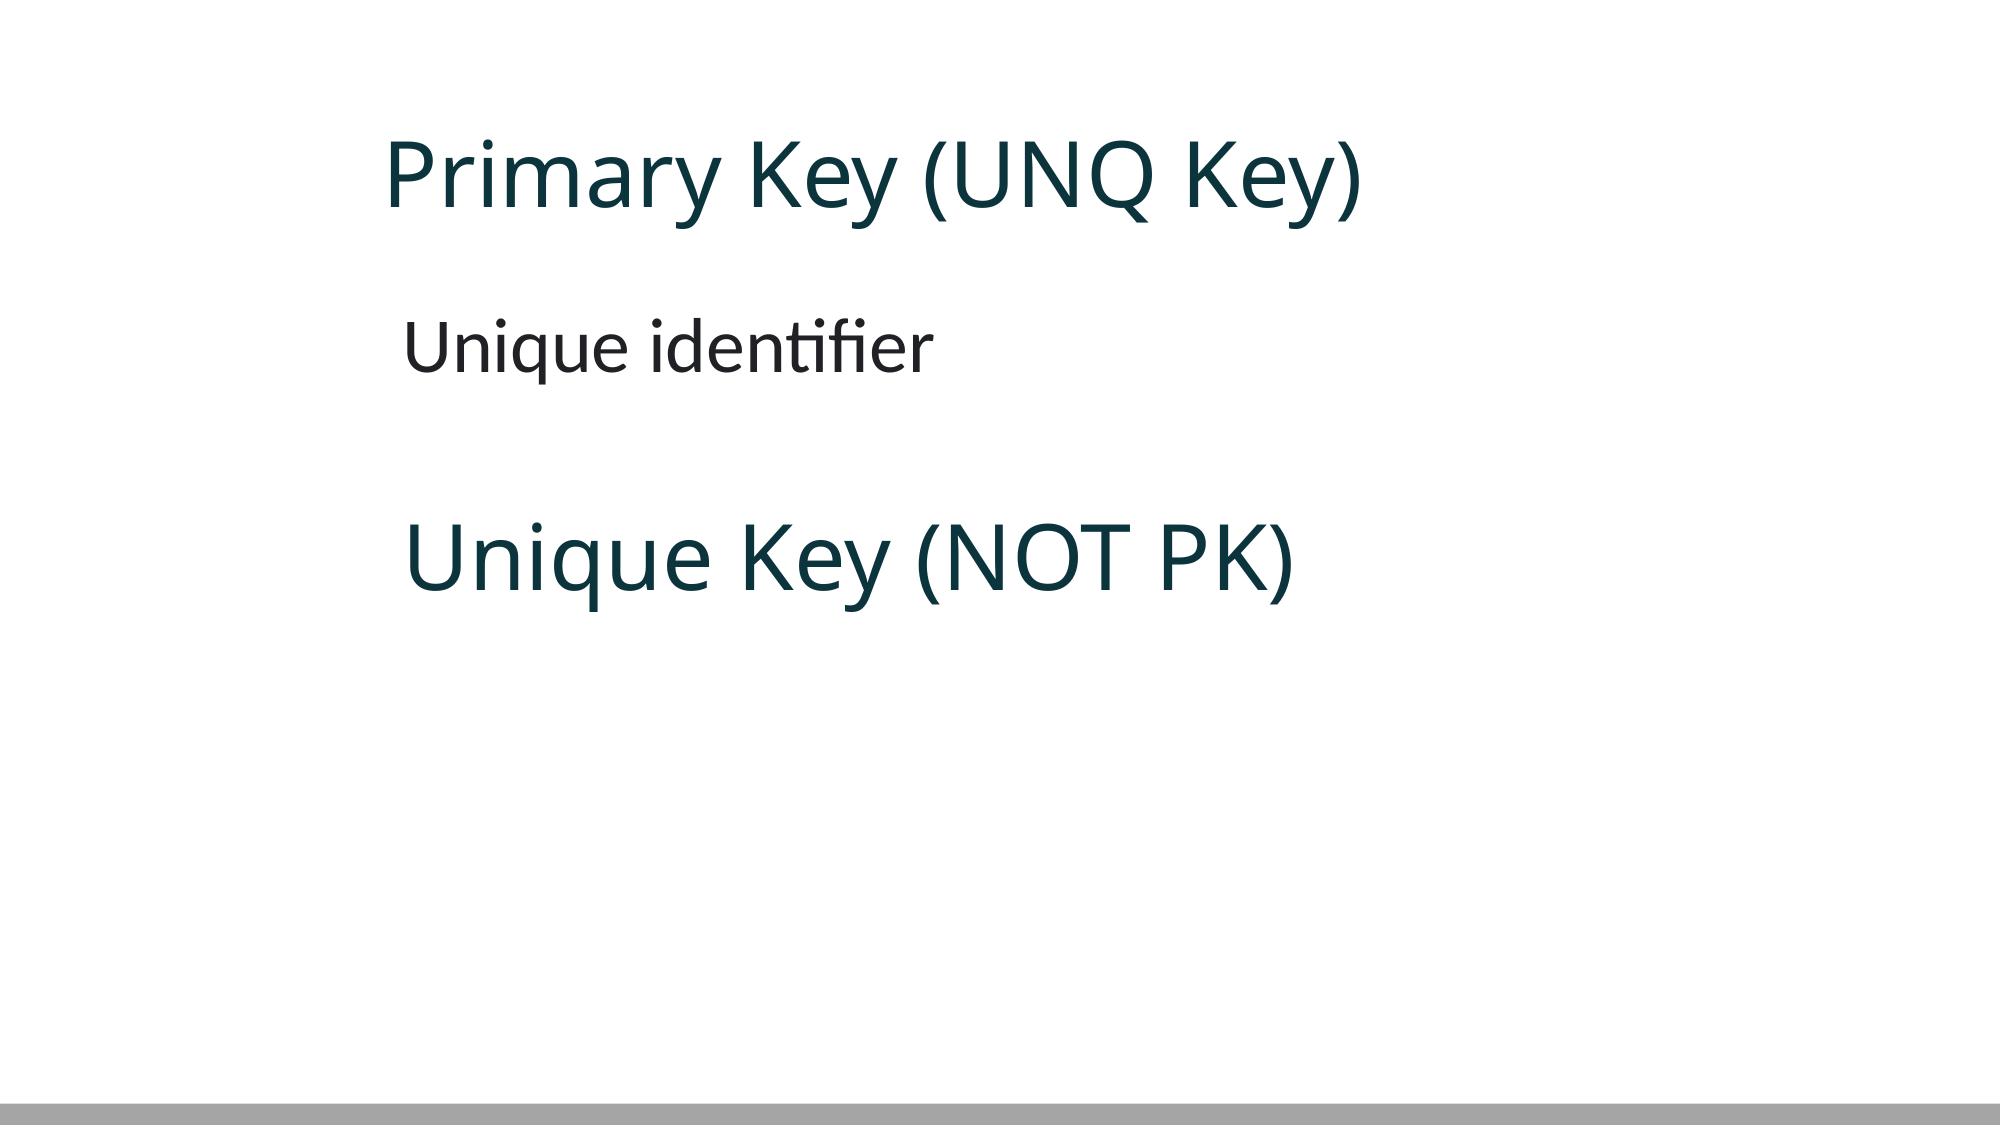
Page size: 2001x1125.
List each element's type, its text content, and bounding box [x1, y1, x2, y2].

text_box Unique identifier [381, 274, 1636, 408]
title Primary Key (UNQ Key) [362, 97, 2000, 386]
text_box Unique Key (NOT PK) [381, 491, 2000, 780]
